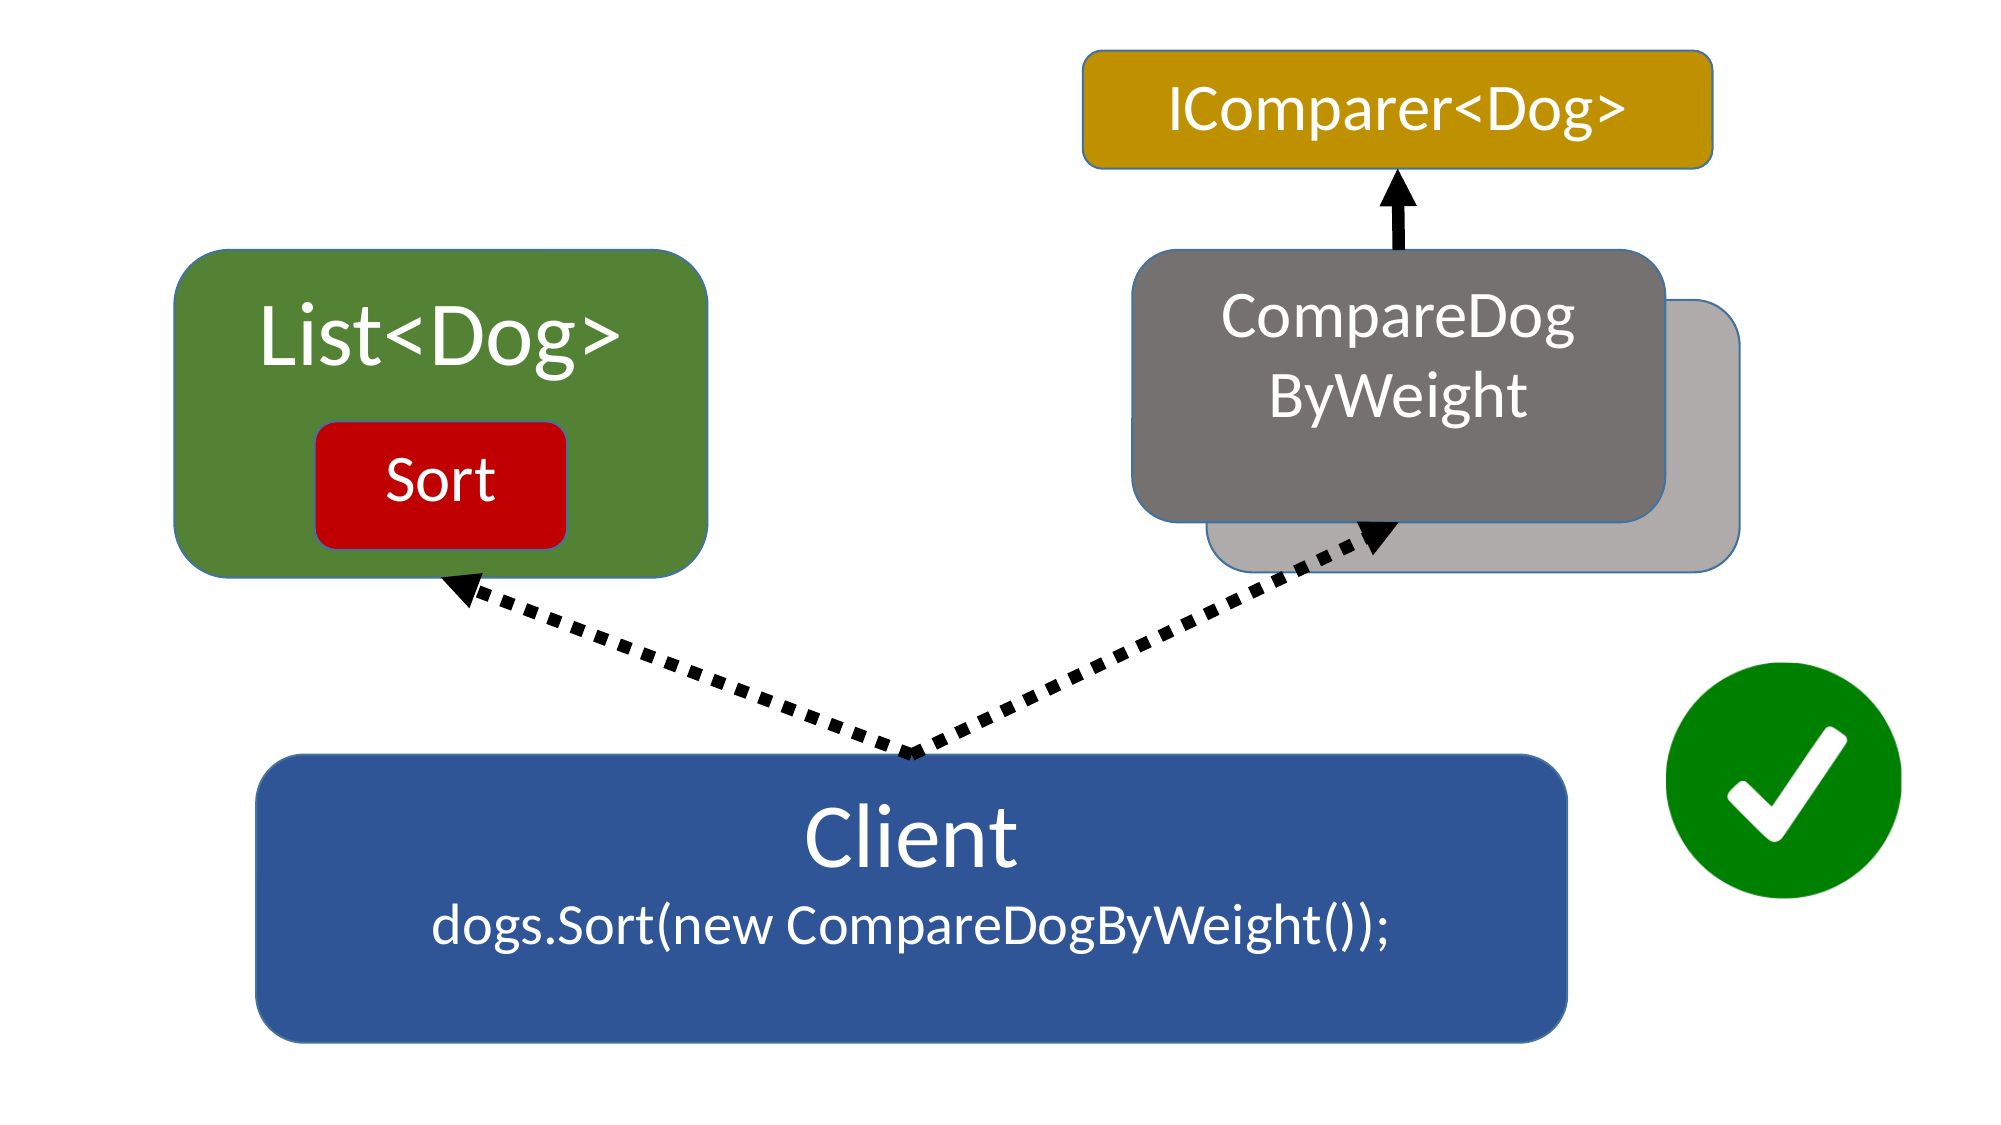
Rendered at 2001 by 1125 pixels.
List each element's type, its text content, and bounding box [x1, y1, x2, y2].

text_box Client dogs.Sort(new CompareDogByWeight()); [255, 753, 1569, 1044]
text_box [440, 577, 912, 755]
picture [1665, 662, 1902, 899]
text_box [911, 522, 1399, 755]
text_box IComparer<Dog> [1081, 49, 1714, 170]
text_box Sort [313, 420, 569, 551]
text_box CompareDog ByWeight [1399, 298, 1741, 574]
text_box List<Dog> [173, 248, 709, 579]
text_box CompareDog ByWeight [1131, 248, 1667, 524]
